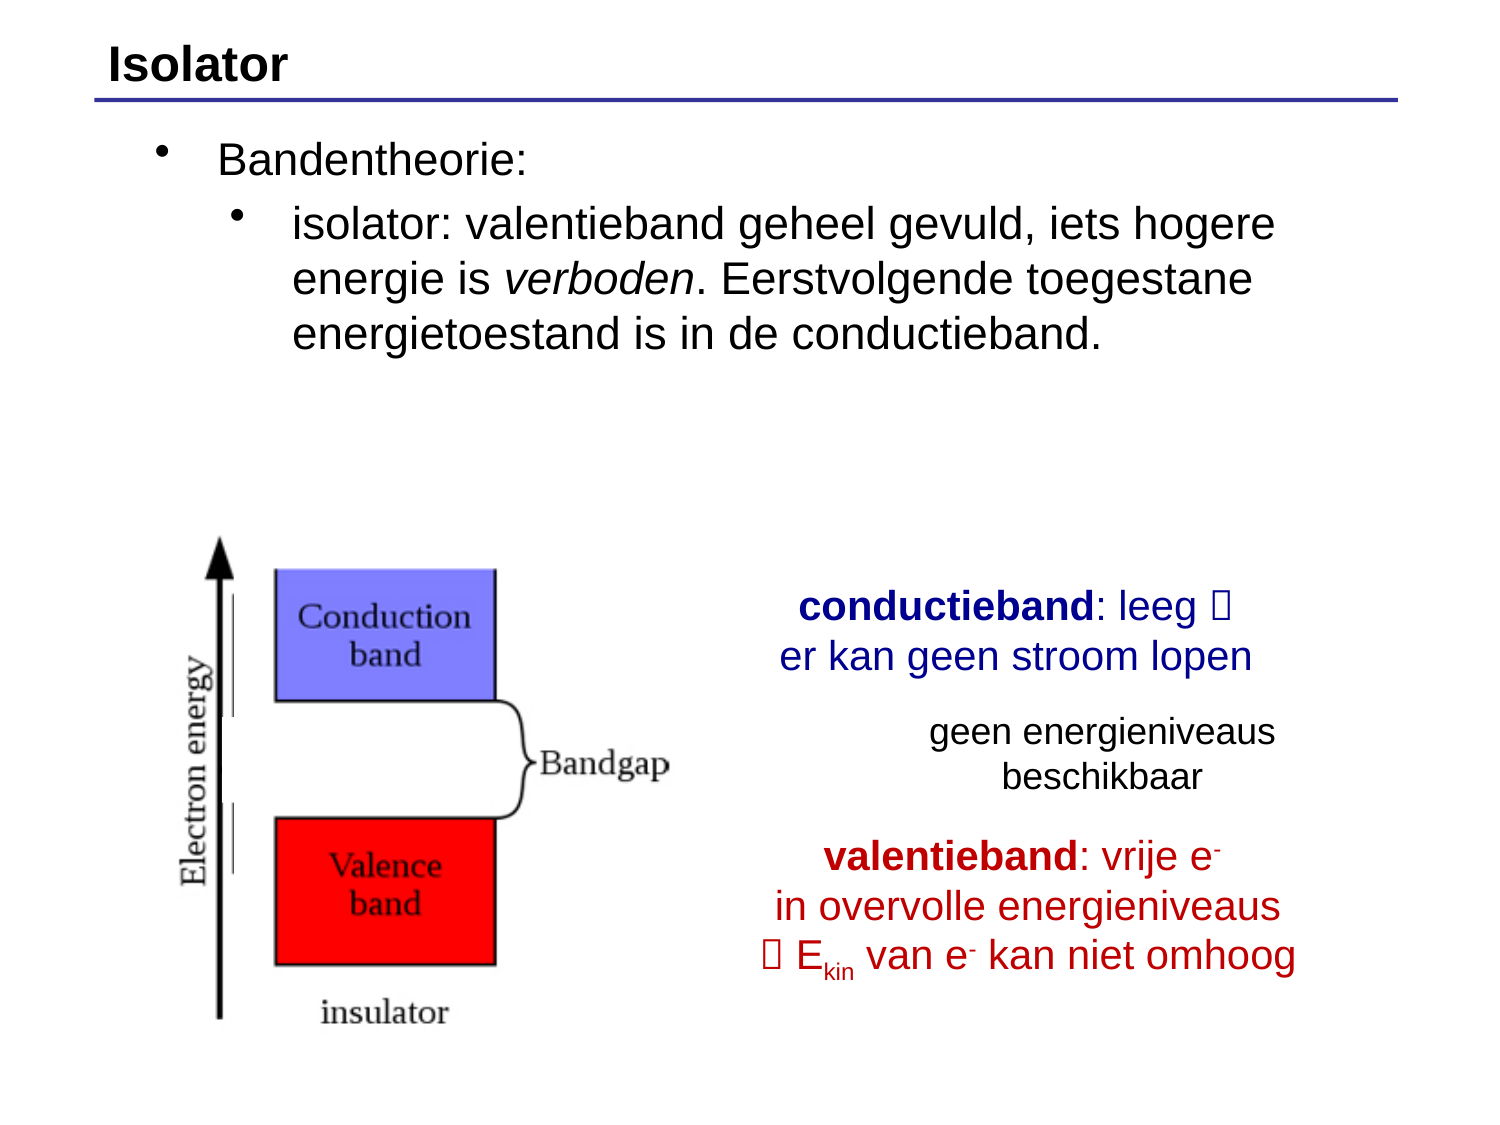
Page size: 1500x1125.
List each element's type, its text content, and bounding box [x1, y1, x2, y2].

picture [147, 492, 235, 1125]
text_box valentieband: vrije e- in overvolle energieniveaus  Ekin van e- kan niet omhoog [744, 820, 1312, 993]
text_box conductieband: leeg  er kan geen stroom lopen [764, 571, 1268, 687]
picture [245, 467, 716, 1045]
text_box Bandentheorie: isolator: valentieband geheel gevuld, iets hogere energie is verboden. Eerstvolgende toegestane energietoestand is in de conductieband. [64, 122, 1411, 888]
text_box geen energieniveaus beschikbaar [914, 699, 1302, 850]
text_box Isolator [93, 11, 1411, 112]
